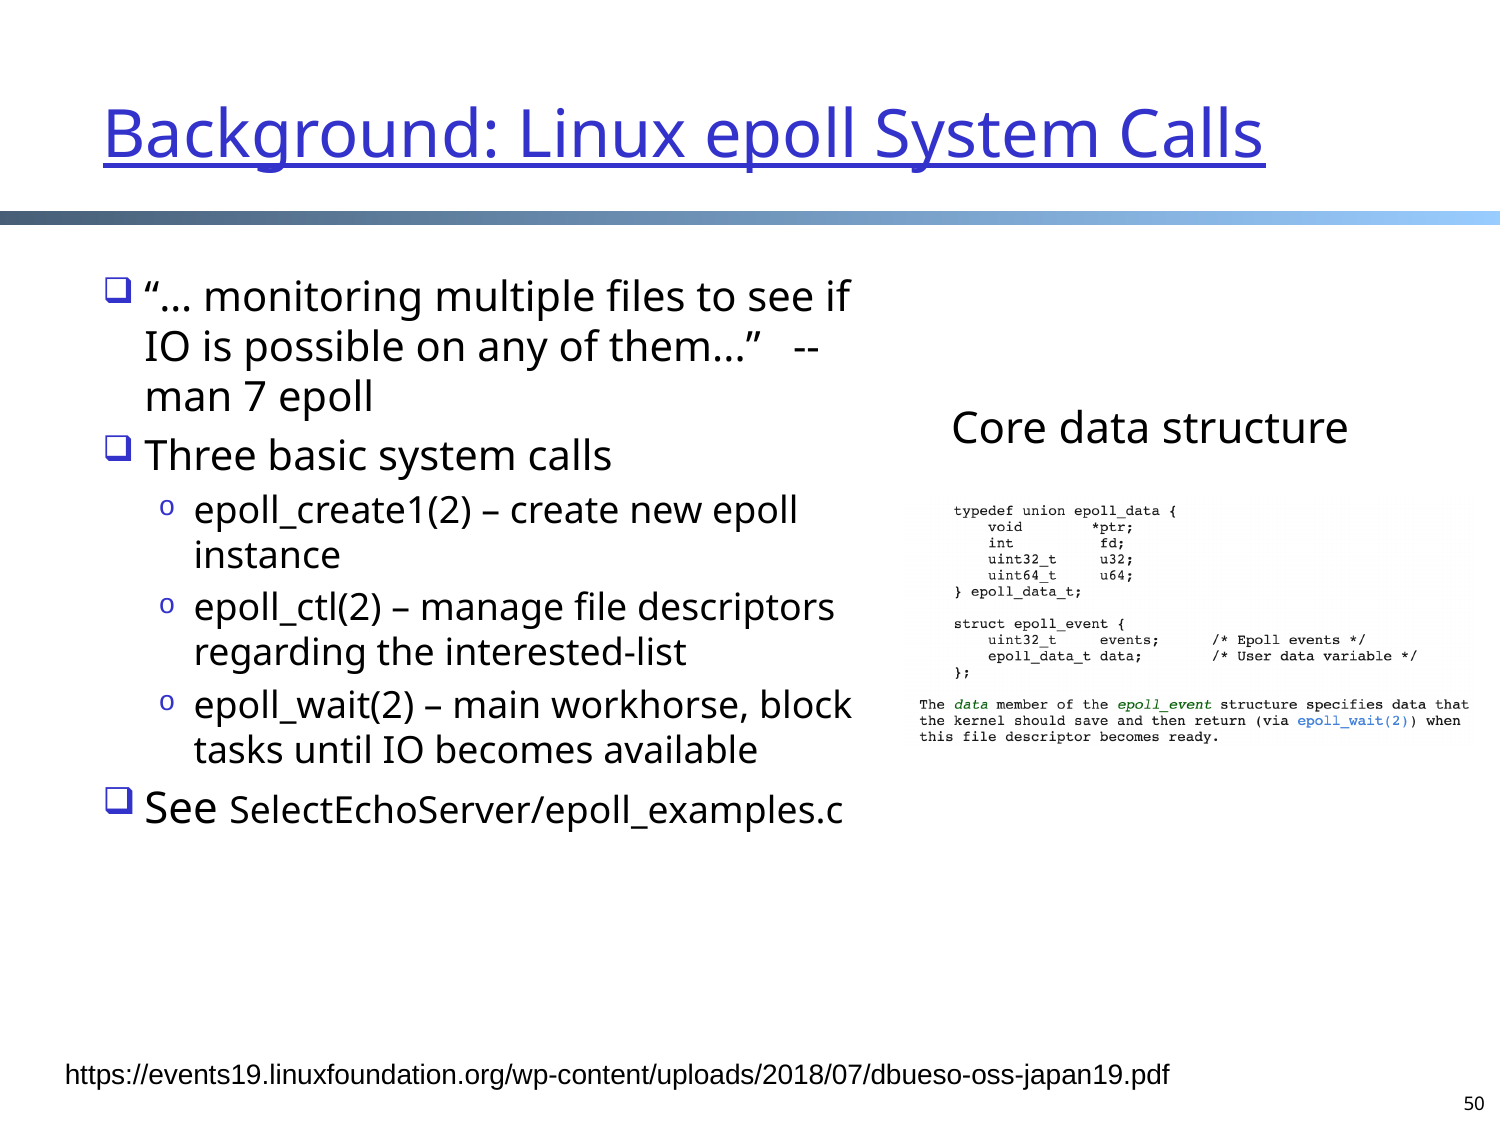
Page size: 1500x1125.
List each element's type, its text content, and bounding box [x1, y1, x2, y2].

list “… monitoring multiple files to see if IO is possible on any of them...” -- man 7 epoll Three basic system calls epoll_create1(2) – create new epoll instance epoll_ctl(2) – manage file descriptors regarding the interested-list epoll_wait(2) – main workhorse, block tasks until IO becomes available See SelectEchoServer/epoll_examples.c [87, 262, 891, 1025]
slide_number 50 [1150, 1049, 1500, 1125]
title Background: Linux epoll System Calls [87, 37, 1363, 225]
text_box Core data structure [936, 392, 1365, 460]
text_box https://events19.linuxfoundation.org/wp-content/uploads/2018/07/dbueso-oss-japan19.pdf [49, 1048, 1347, 1098]
text_box [1424, 212, 1428, 224]
picture [901, 496, 1473, 747]
